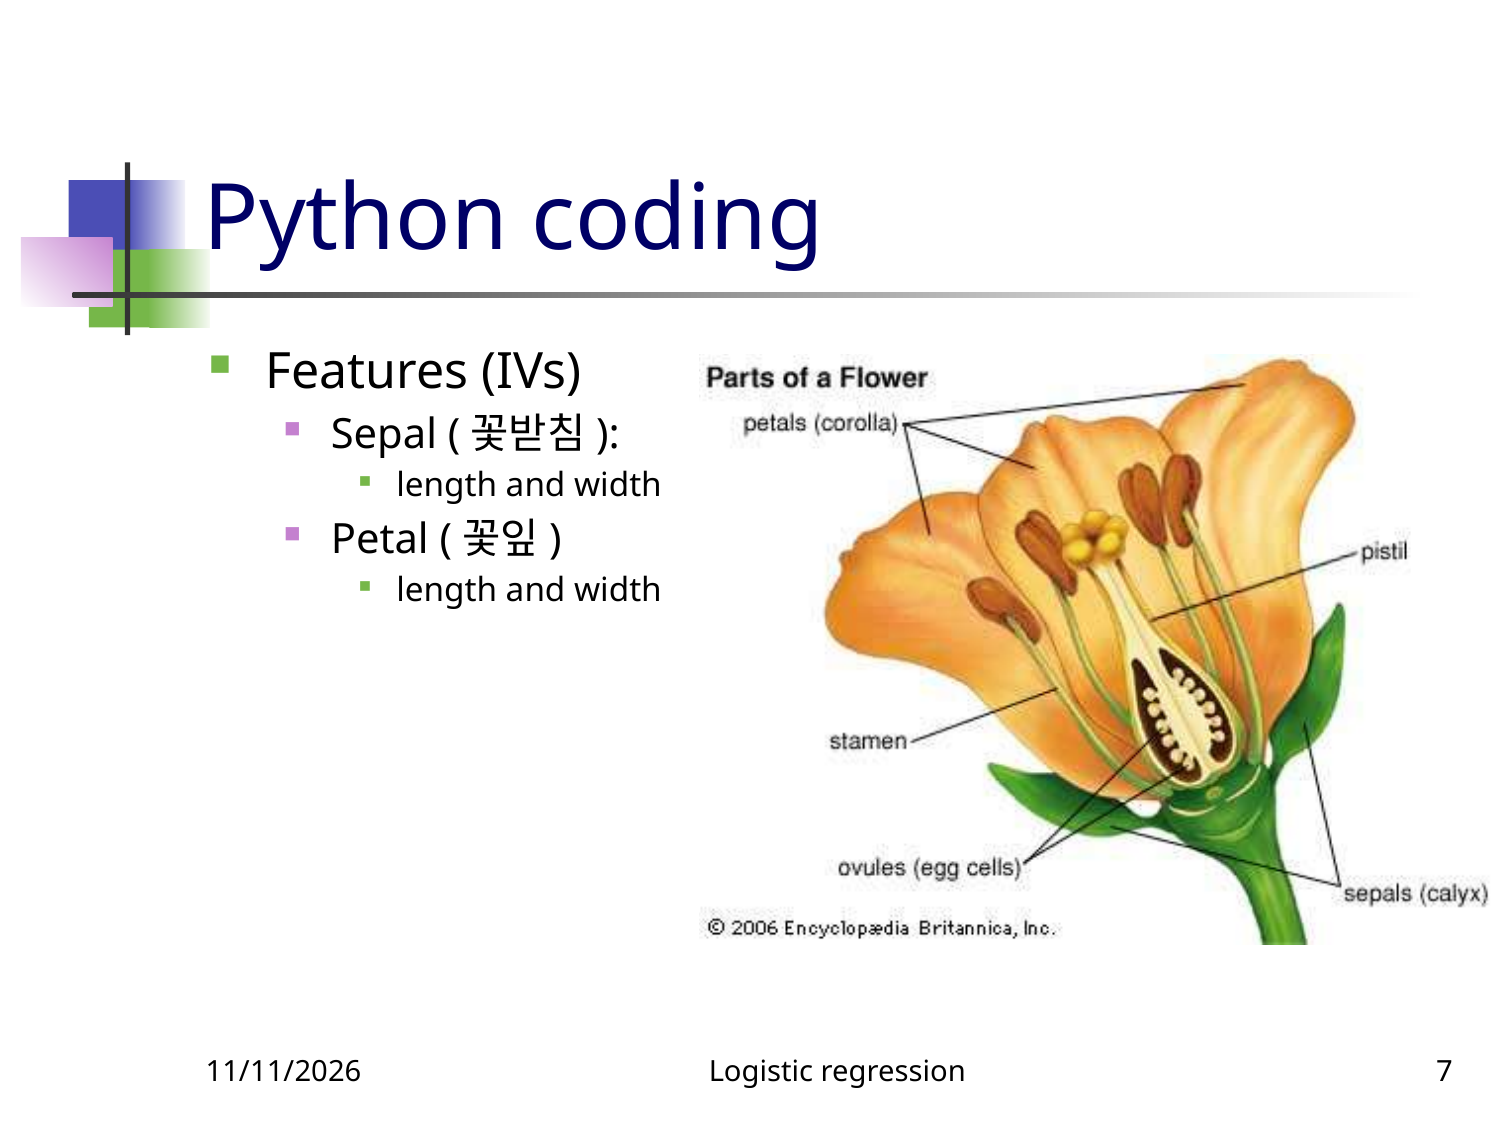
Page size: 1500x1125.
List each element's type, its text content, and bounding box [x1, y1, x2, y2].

picture [699, 354, 1500, 946]
list Features (IVs) Sepal (꽃받침): length and width Petal (꽃잎) length and width [193, 331, 1469, 1006]
slide_number 7 [1155, 1024, 1468, 1100]
title Python coding [188, 35, 1468, 275]
footer Logistic regression [600, 1024, 1075, 1100]
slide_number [190, 1024, 504, 1100]
